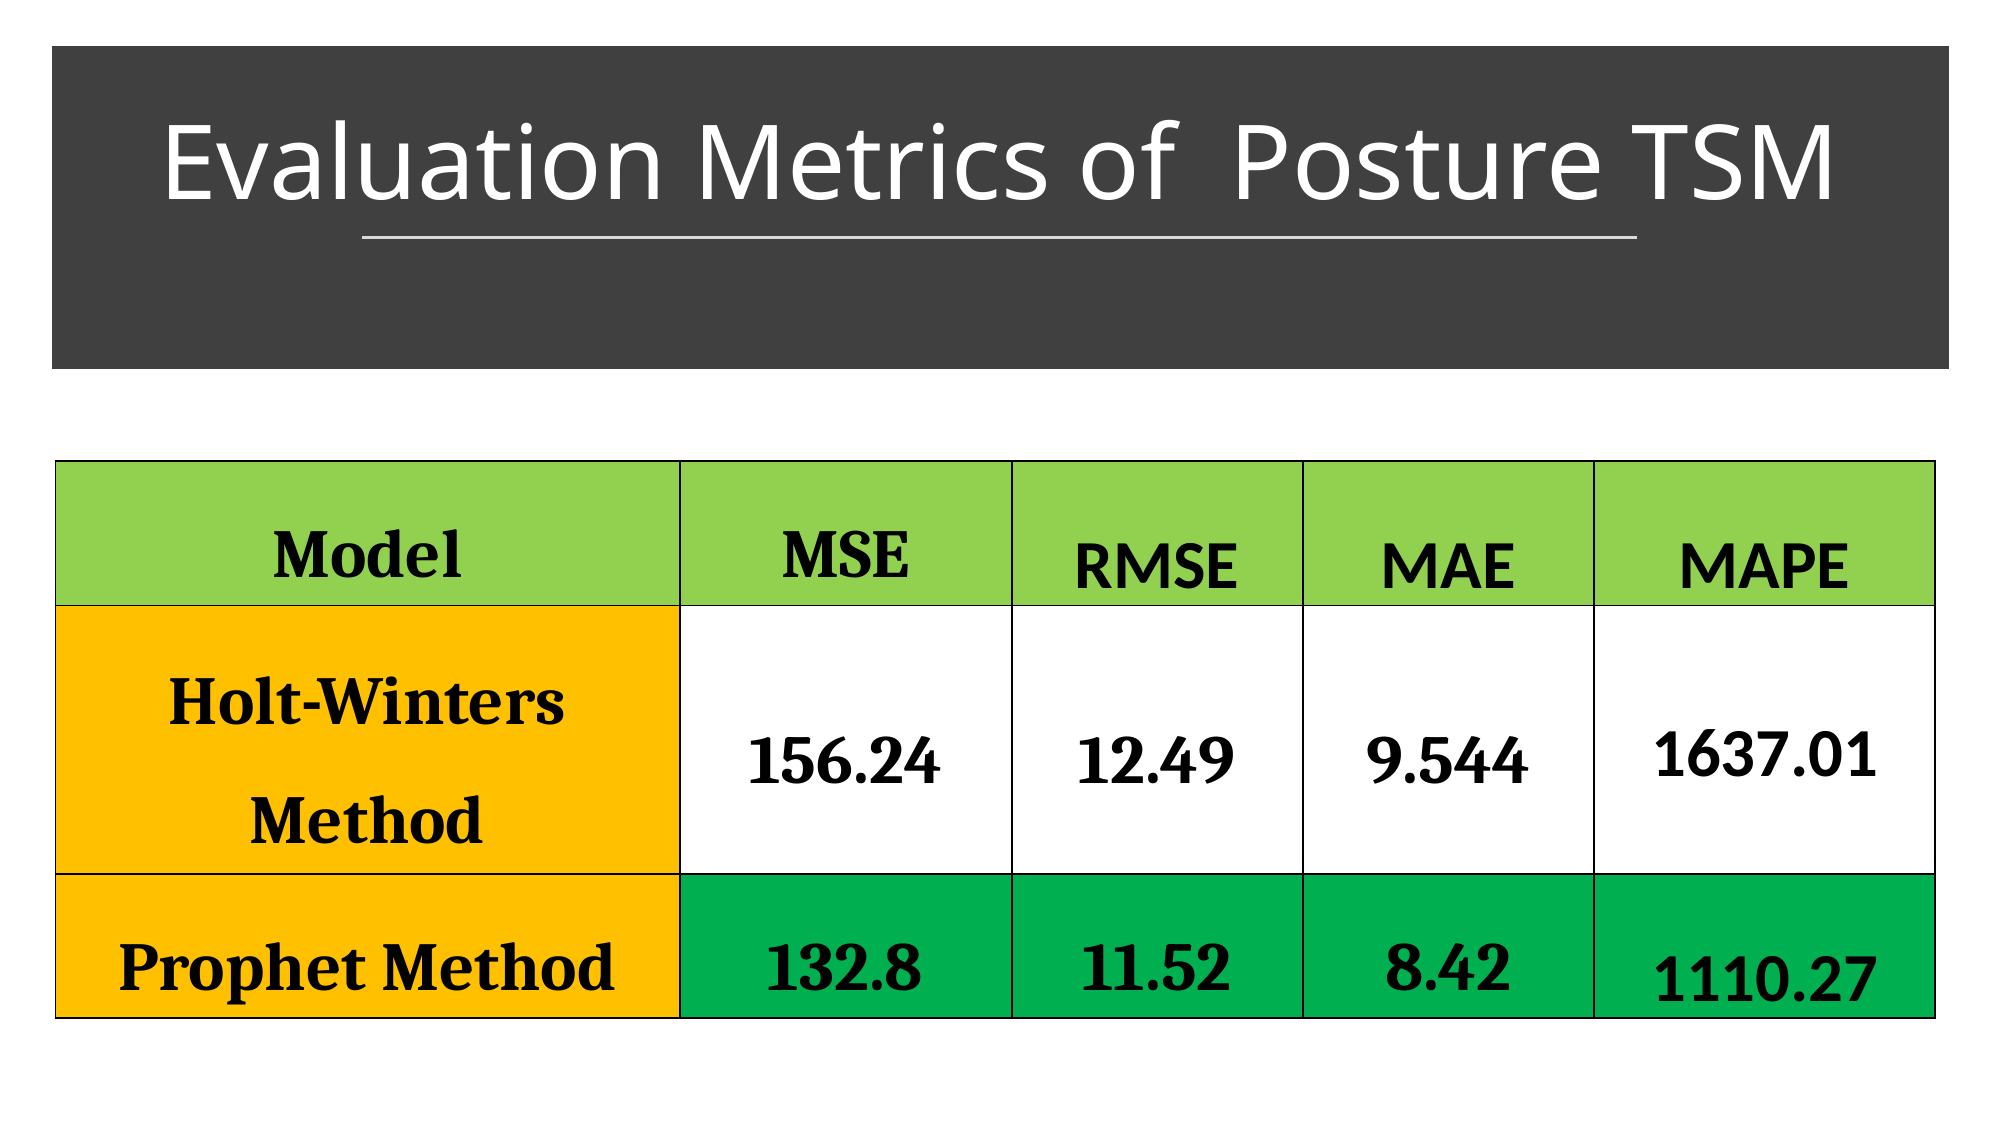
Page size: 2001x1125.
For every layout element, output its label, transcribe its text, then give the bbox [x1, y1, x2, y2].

table_cell 132.8 [681, 875, 1011, 1017]
table_cell 11.52 [1013, 875, 1302, 1017]
table_cell Prophet Method [56, 875, 679, 1017]
table_cell Holt-Winters Method [56, 606, 679, 873]
table_cell 1110.27 [1595, 875, 1934, 1017]
table_cell 8.42 [1304, 875, 1593, 1017]
table_cell 156.24 [681, 606, 1011, 873]
table_cell 12.49 [1013, 606, 1302, 873]
table_header MAE [1304, 462, 1593, 605]
title Evaluation Metrics of Posture TSM [86, 76, 1914, 230]
table_cell 1637.01 [1595, 606, 1934, 873]
table_header RMSE [1013, 462, 1302, 605]
text_box [61, 55, 1939, 360]
table_cell 9.544 [1304, 606, 1593, 873]
table_header MSE [681, 462, 1011, 605]
table_header Model [56, 462, 679, 605]
table_header MAPE [1595, 462, 1934, 605]
